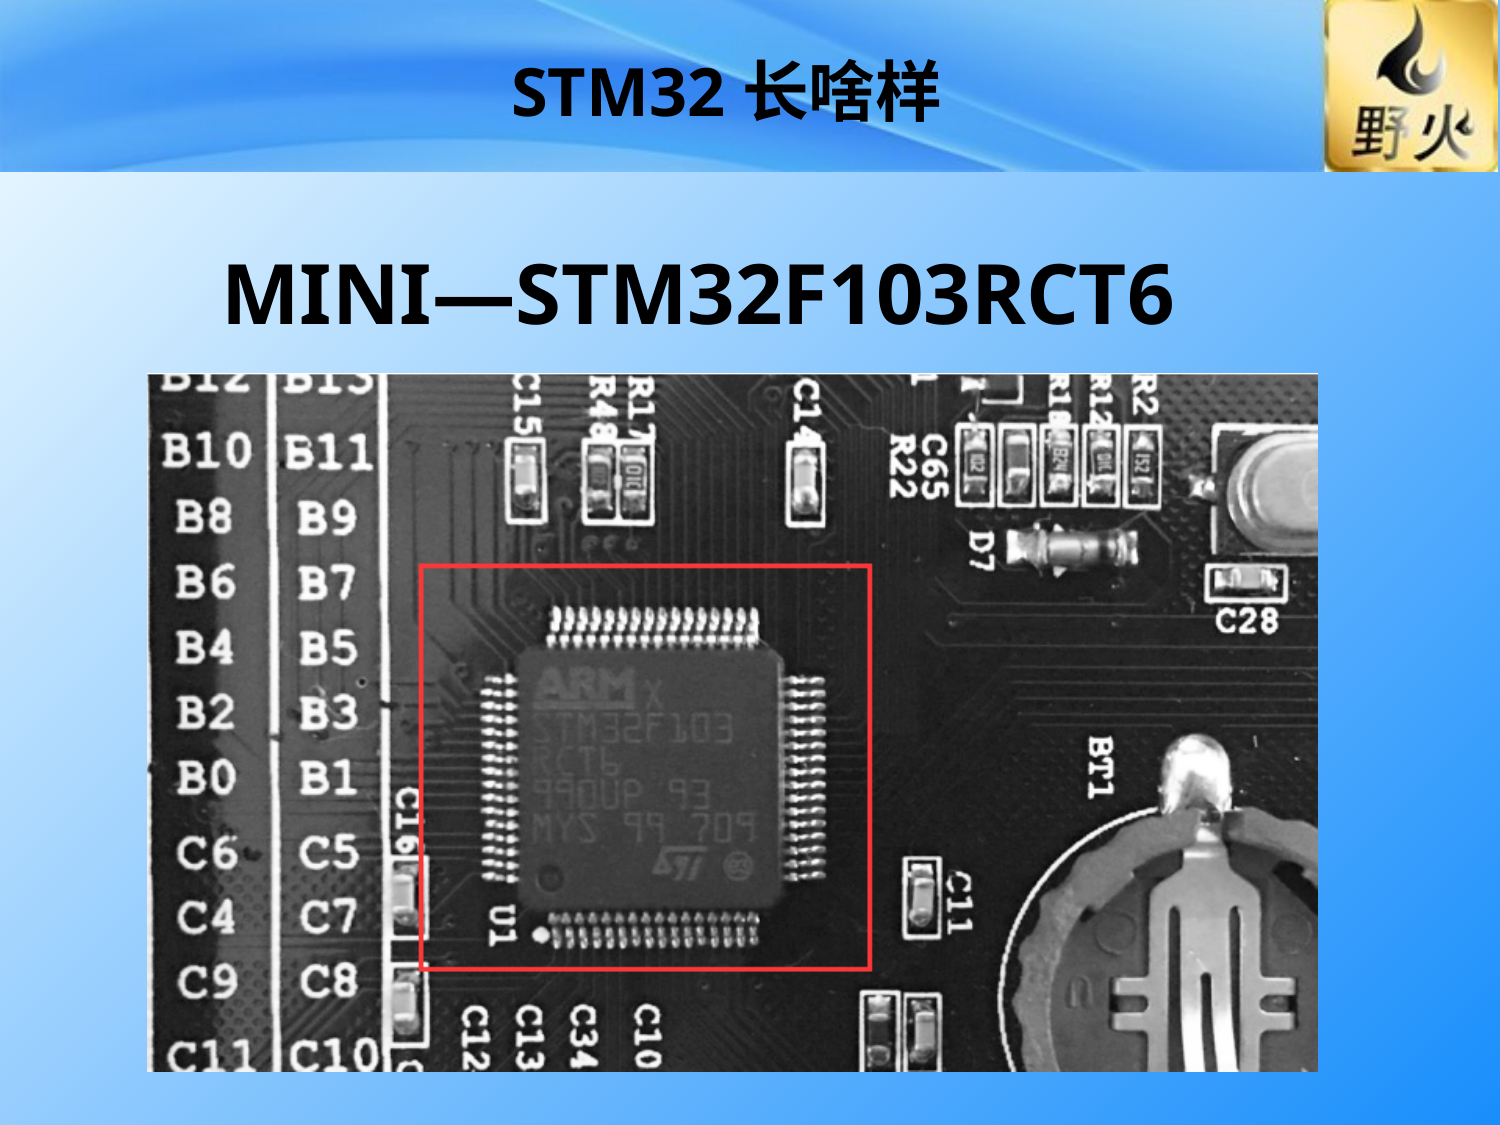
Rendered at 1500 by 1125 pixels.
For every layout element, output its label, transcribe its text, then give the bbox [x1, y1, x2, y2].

picture [147, 373, 1318, 1073]
text_box MINI—STM32F103RCT6 [206, 233, 1341, 349]
picture [0, 0, 1498, 172]
